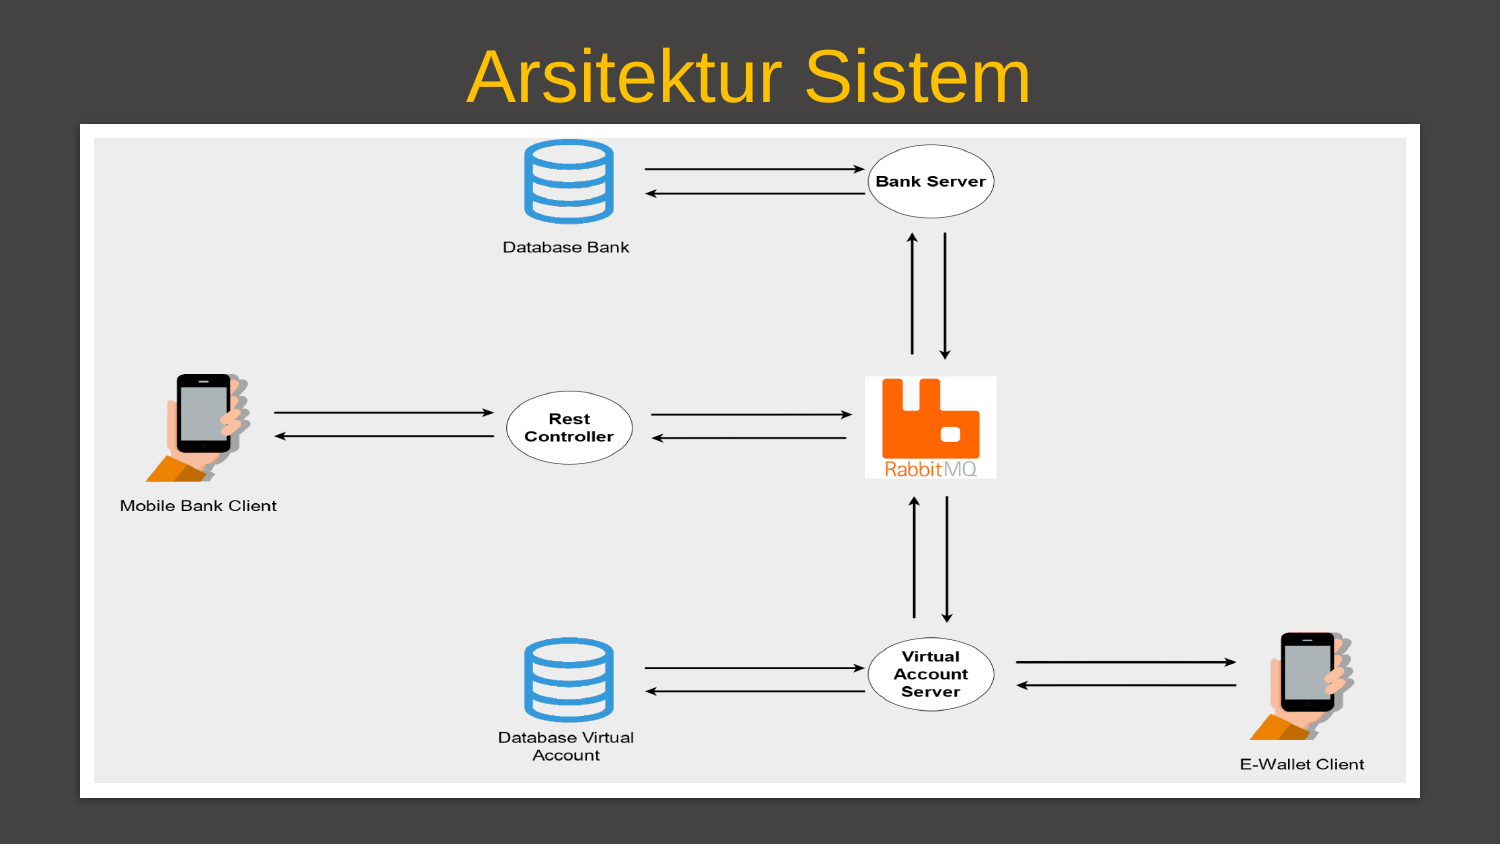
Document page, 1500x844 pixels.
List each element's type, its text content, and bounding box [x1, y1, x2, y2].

picture [94, 138, 1406, 784]
list Arsitektur Sistem [0, 25, 1500, 120]
